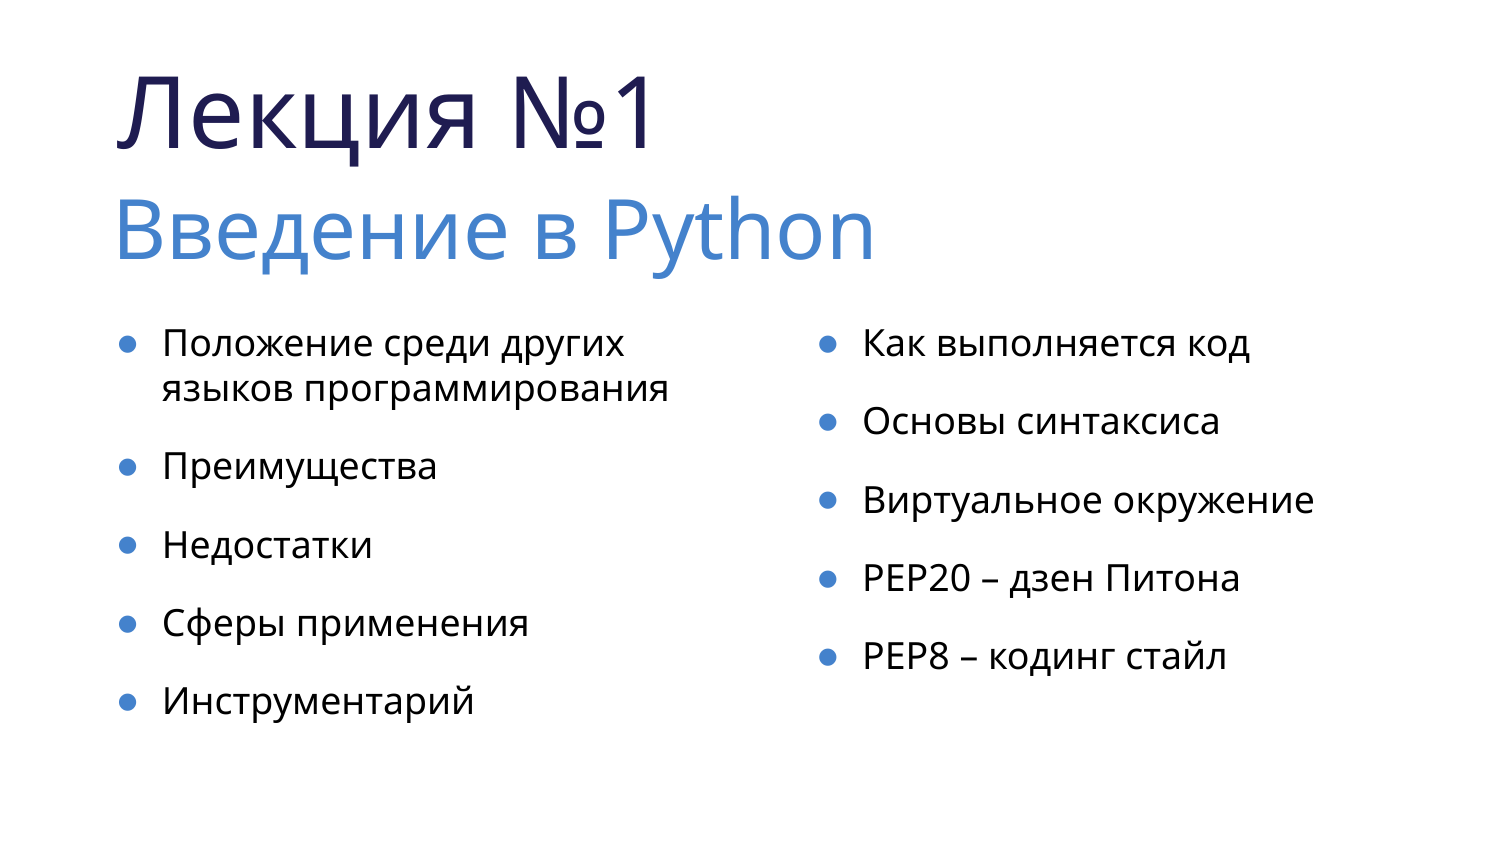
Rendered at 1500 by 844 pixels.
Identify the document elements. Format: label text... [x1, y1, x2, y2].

list Положение среди других языков программирования Преимущества Недостатки Сферы применения Инструментарий Как выполняется код Основы синтаксиса Виртуальное окружение PEP20 – дзен Питона PEP8 – кодинг стайл [102, 304, 1417, 780]
title Лекция №1 [102, 34, 1101, 170]
text_box Введение в Python [97, 169, 893, 284]
